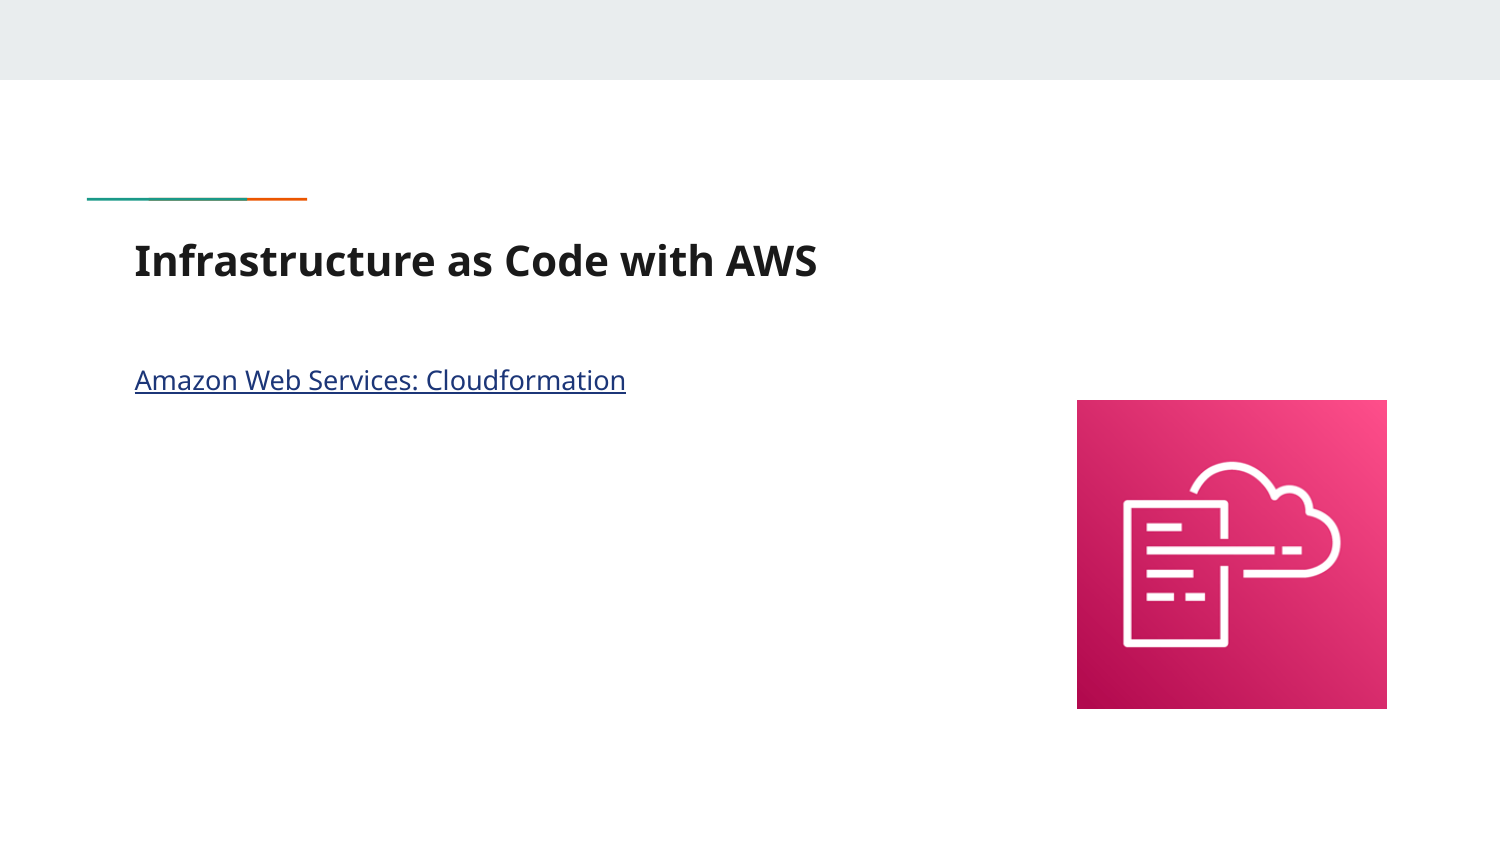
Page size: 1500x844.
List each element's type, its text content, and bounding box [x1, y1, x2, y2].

list Amazon Web Services: Cloudformation [119, 341, 1381, 712]
picture [1077, 400, 1387, 709]
title Infrastructure as Code with AWS [119, 216, 1381, 305]
